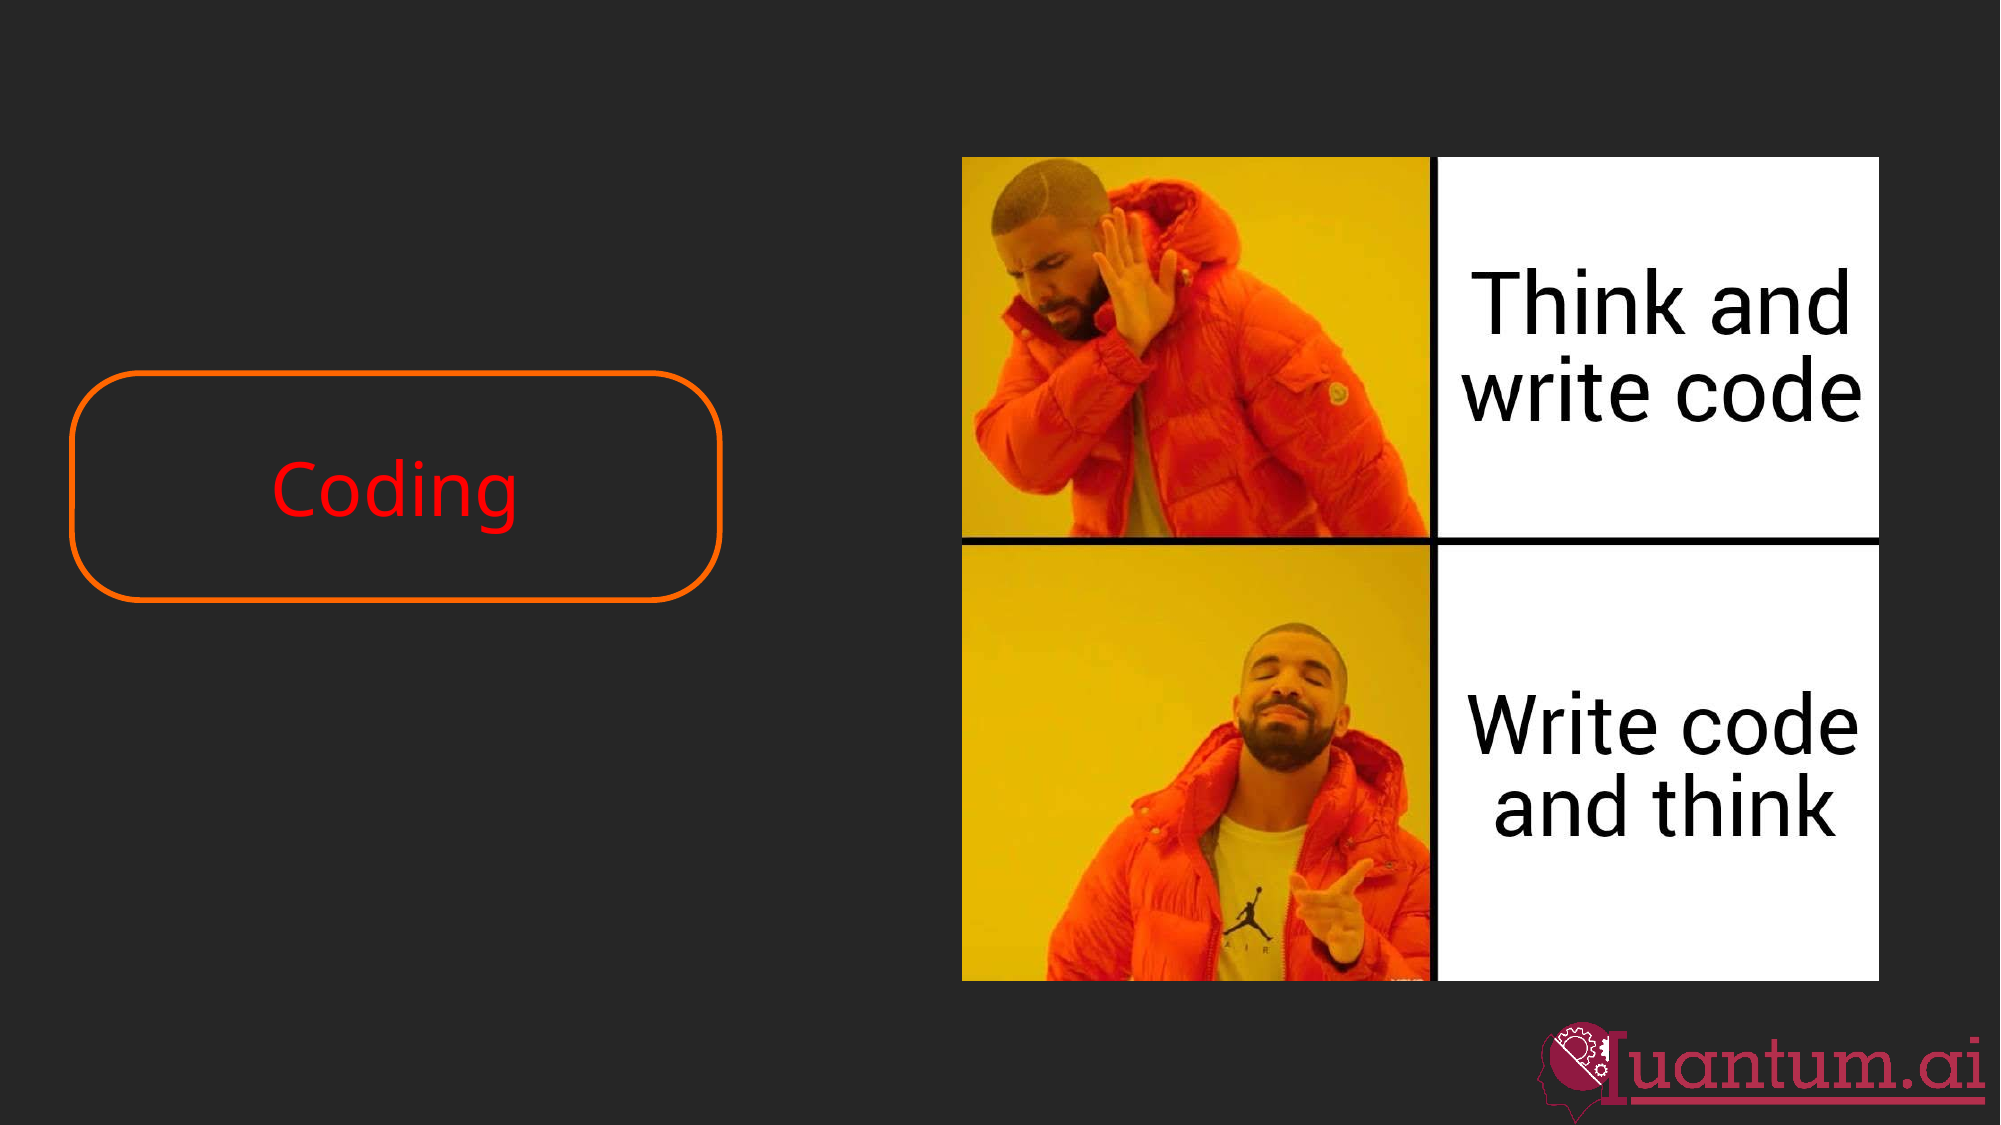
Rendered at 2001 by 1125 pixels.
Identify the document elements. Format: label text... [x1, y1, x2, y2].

picture [1537, 1021, 1986, 1125]
text_box Coding [70, 372, 721, 602]
picture [962, 157, 1879, 981]
